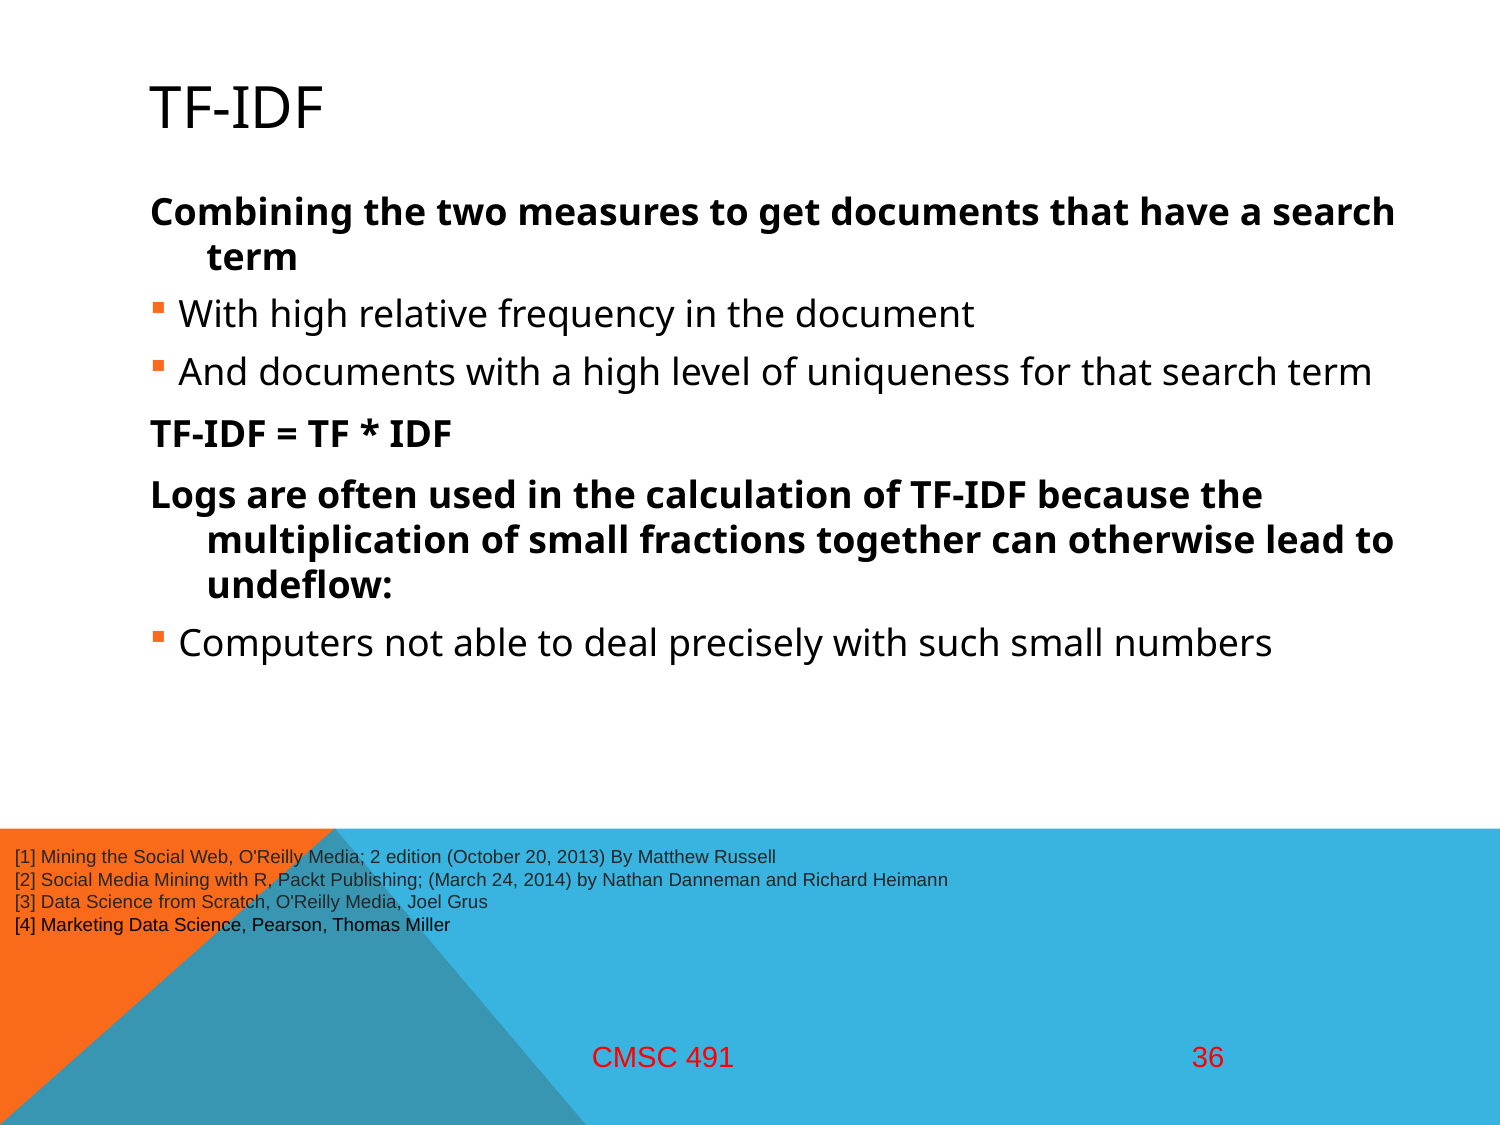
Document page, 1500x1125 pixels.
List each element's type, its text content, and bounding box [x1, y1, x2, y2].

title Tf-IDF [134, 59, 1369, 150]
text_box [1] Mining the Social Web, O'Reilly Media; 2 edition (October 20, 2013) By Matthew Russell [2] Social Media Mining with R, Packt Publishing; (March 24, 2014) by Nathan Danneman and Richard Heimann [3] Data Science from Scratch, O'Reilly Media, Joel Grus [4] Marketing Data Science, Pearson, Thomas Miller [0, 837, 1425, 988]
list Combining the two measures to get documents that have a search term With high relative frequency in the document And documents with a high level of uniqueness for that search term TF-IDF = TF * IDF Logs are often used in the calculation of TF-IDF because the multiplication of small fractions together can otherwise lead to undeflow: Computers not able to deal precisely with such small numbers [134, 180, 1500, 768]
